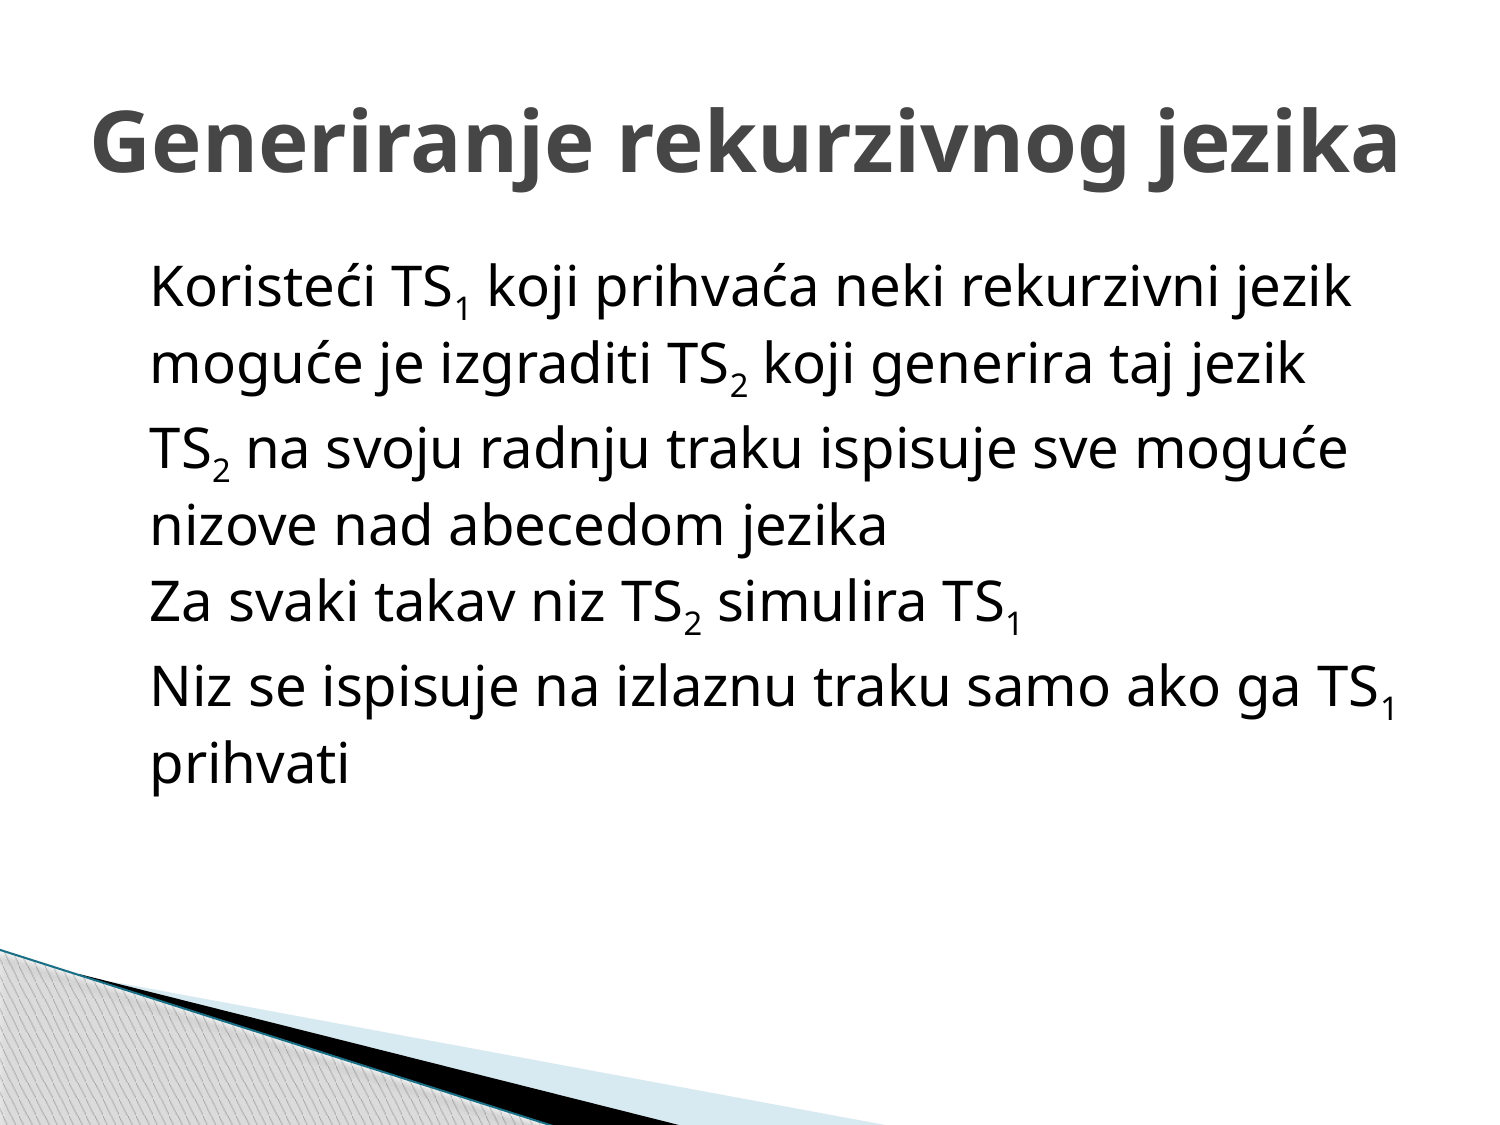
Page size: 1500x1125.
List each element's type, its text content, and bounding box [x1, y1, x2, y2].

title Generiranje rekurzivnog jezika [75, 45, 1425, 233]
list Koristeći TS1 koji prihvaća neki rekurzivni jezik moguće je izgraditi TS2 koji generira taj jezik TS2 na svoju radnju traku ispisuje sve moguće nizove nad abecedom jezika Za svaki takav niz TS2 simulira TS1 Niz se ispisuje na izlaznu traku samo ako ga TS1 prihvati [75, 243, 1425, 986]
